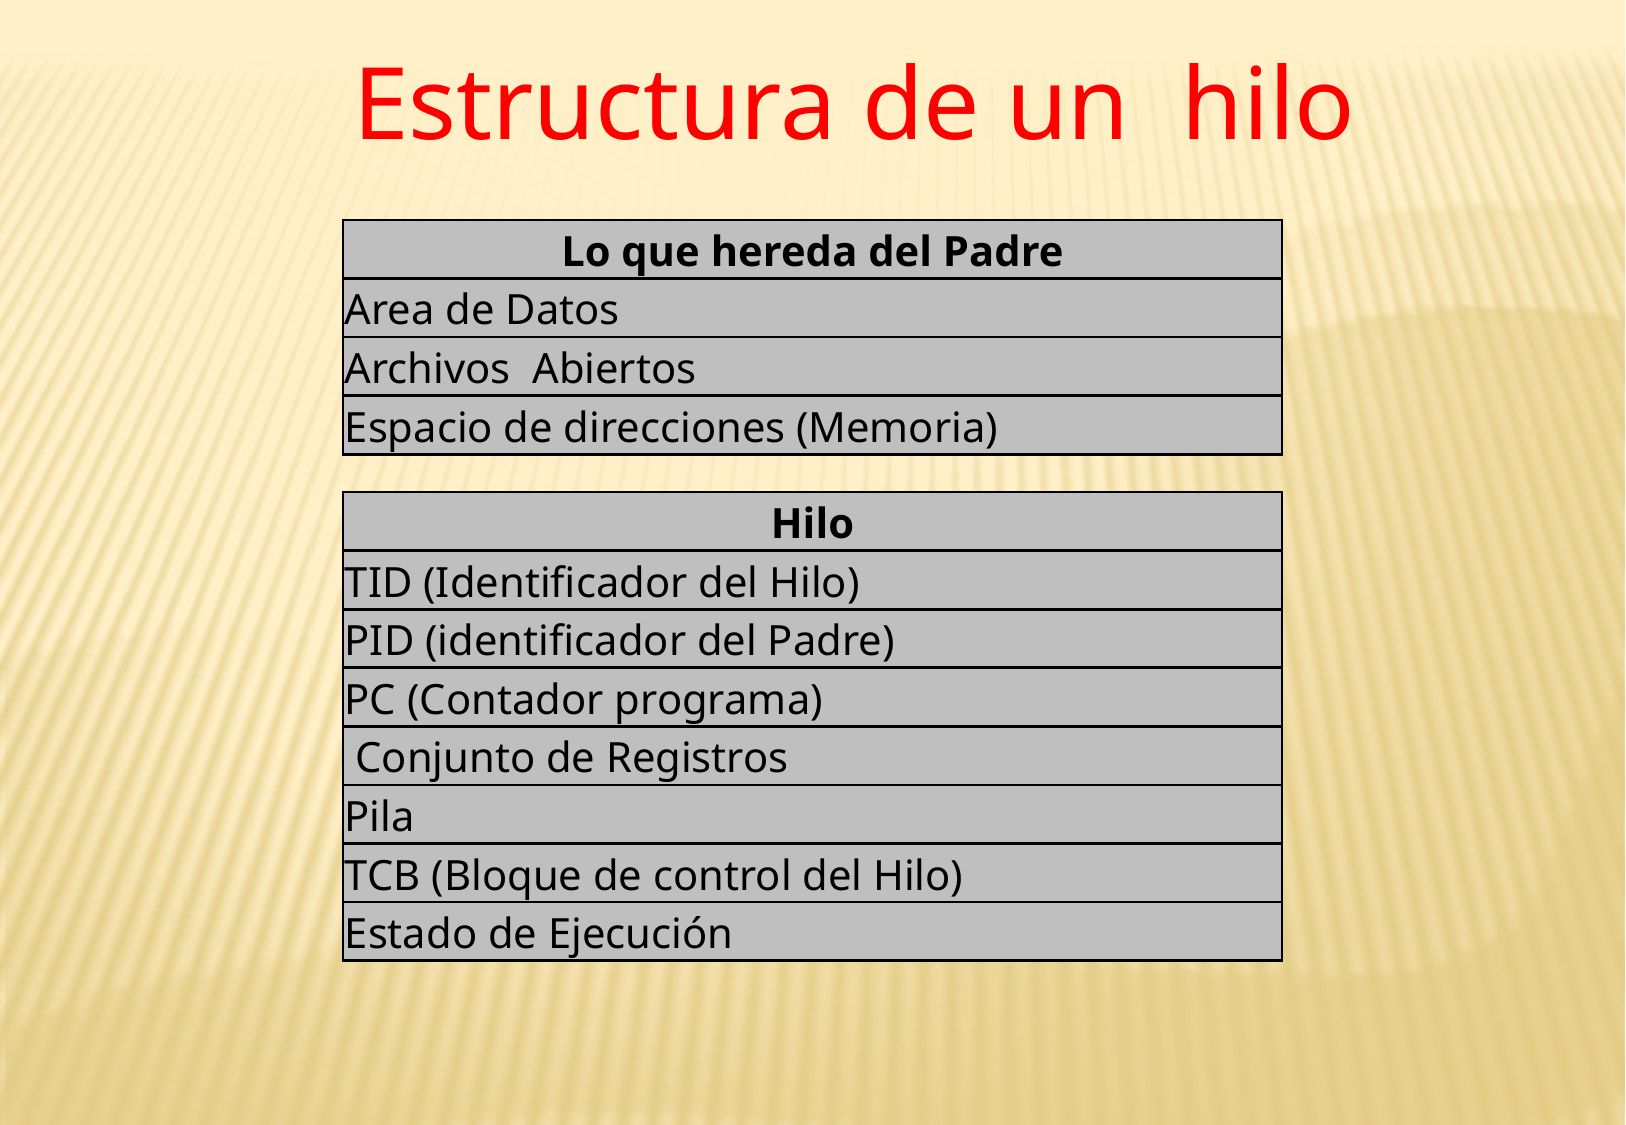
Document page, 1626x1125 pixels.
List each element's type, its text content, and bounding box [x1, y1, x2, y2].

table_cell PC (Contador programa) [344, 669, 1281, 725]
table_cell Estado de Ejecución [344, 903, 1281, 959]
text_box Estructura de un hilo [84, 32, 1625, 119]
table_cell PID (identificador del Padre) [344, 611, 1281, 666]
table_cell Espacio de direcciones (Memoria) [344, 397, 1281, 453]
table_cell Area de Datos [344, 280, 1281, 336]
table_cell Conjunto de Registros [344, 728, 1281, 784]
table_cell Pila [344, 786, 1281, 842]
table_header Hilo [344, 493, 1281, 549]
table_header Lo que hereda del Padre [344, 221, 1281, 277]
table_cell Archivos Abiertos [344, 338, 1281, 394]
table_cell TID (Identificador del Hilo) [344, 552, 1281, 608]
table_cell TCB (Bloque de control del Hilo) [344, 845, 1281, 901]
